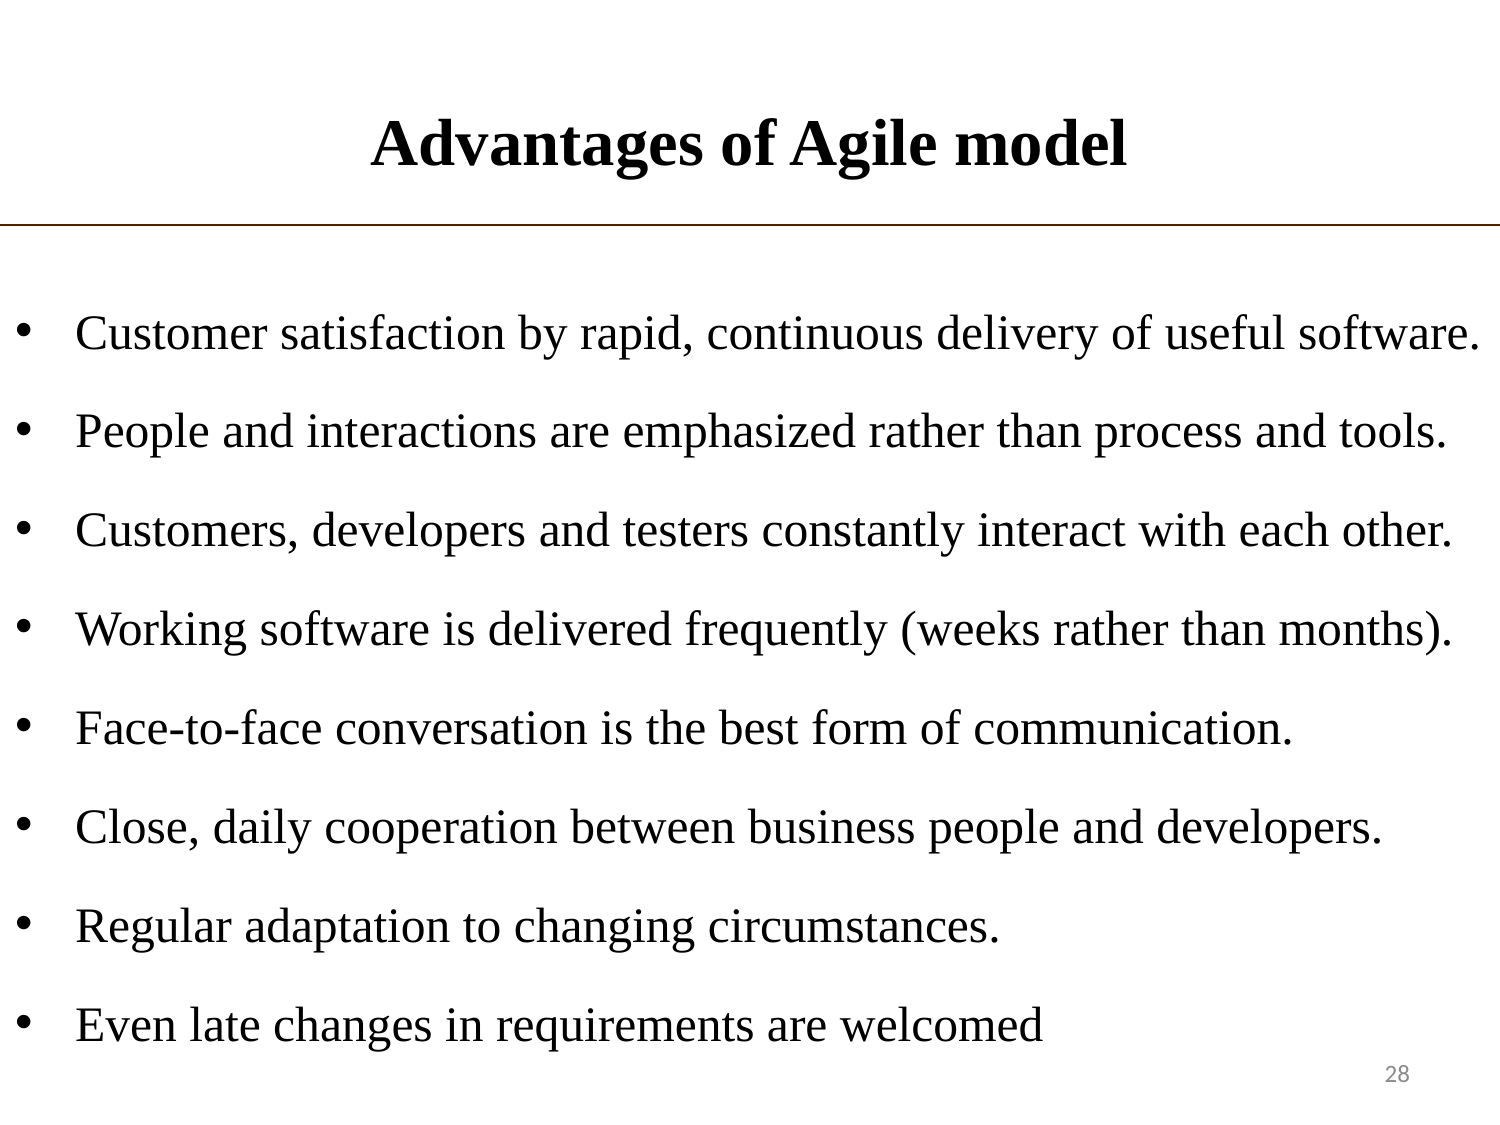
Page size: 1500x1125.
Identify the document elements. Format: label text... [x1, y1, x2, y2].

slide_number 28 [1074, 1042, 1425, 1103]
list Customer satisfaction by rapid, continuous delivery of useful software. People and interactions are emphasized rather than process and tools. Customers, developers and testers constantly interact with each other. Working software is delivered frequently (weeks rather than months). Face-to-face conversation is the best form of communication. Close, daily cooperation between business people and developers. Regular adaptation to changing circumstances. Even late changes in requirements are welcomed [0, 262, 1500, 1075]
title Advantages of Agile model [75, 45, 1425, 224]
